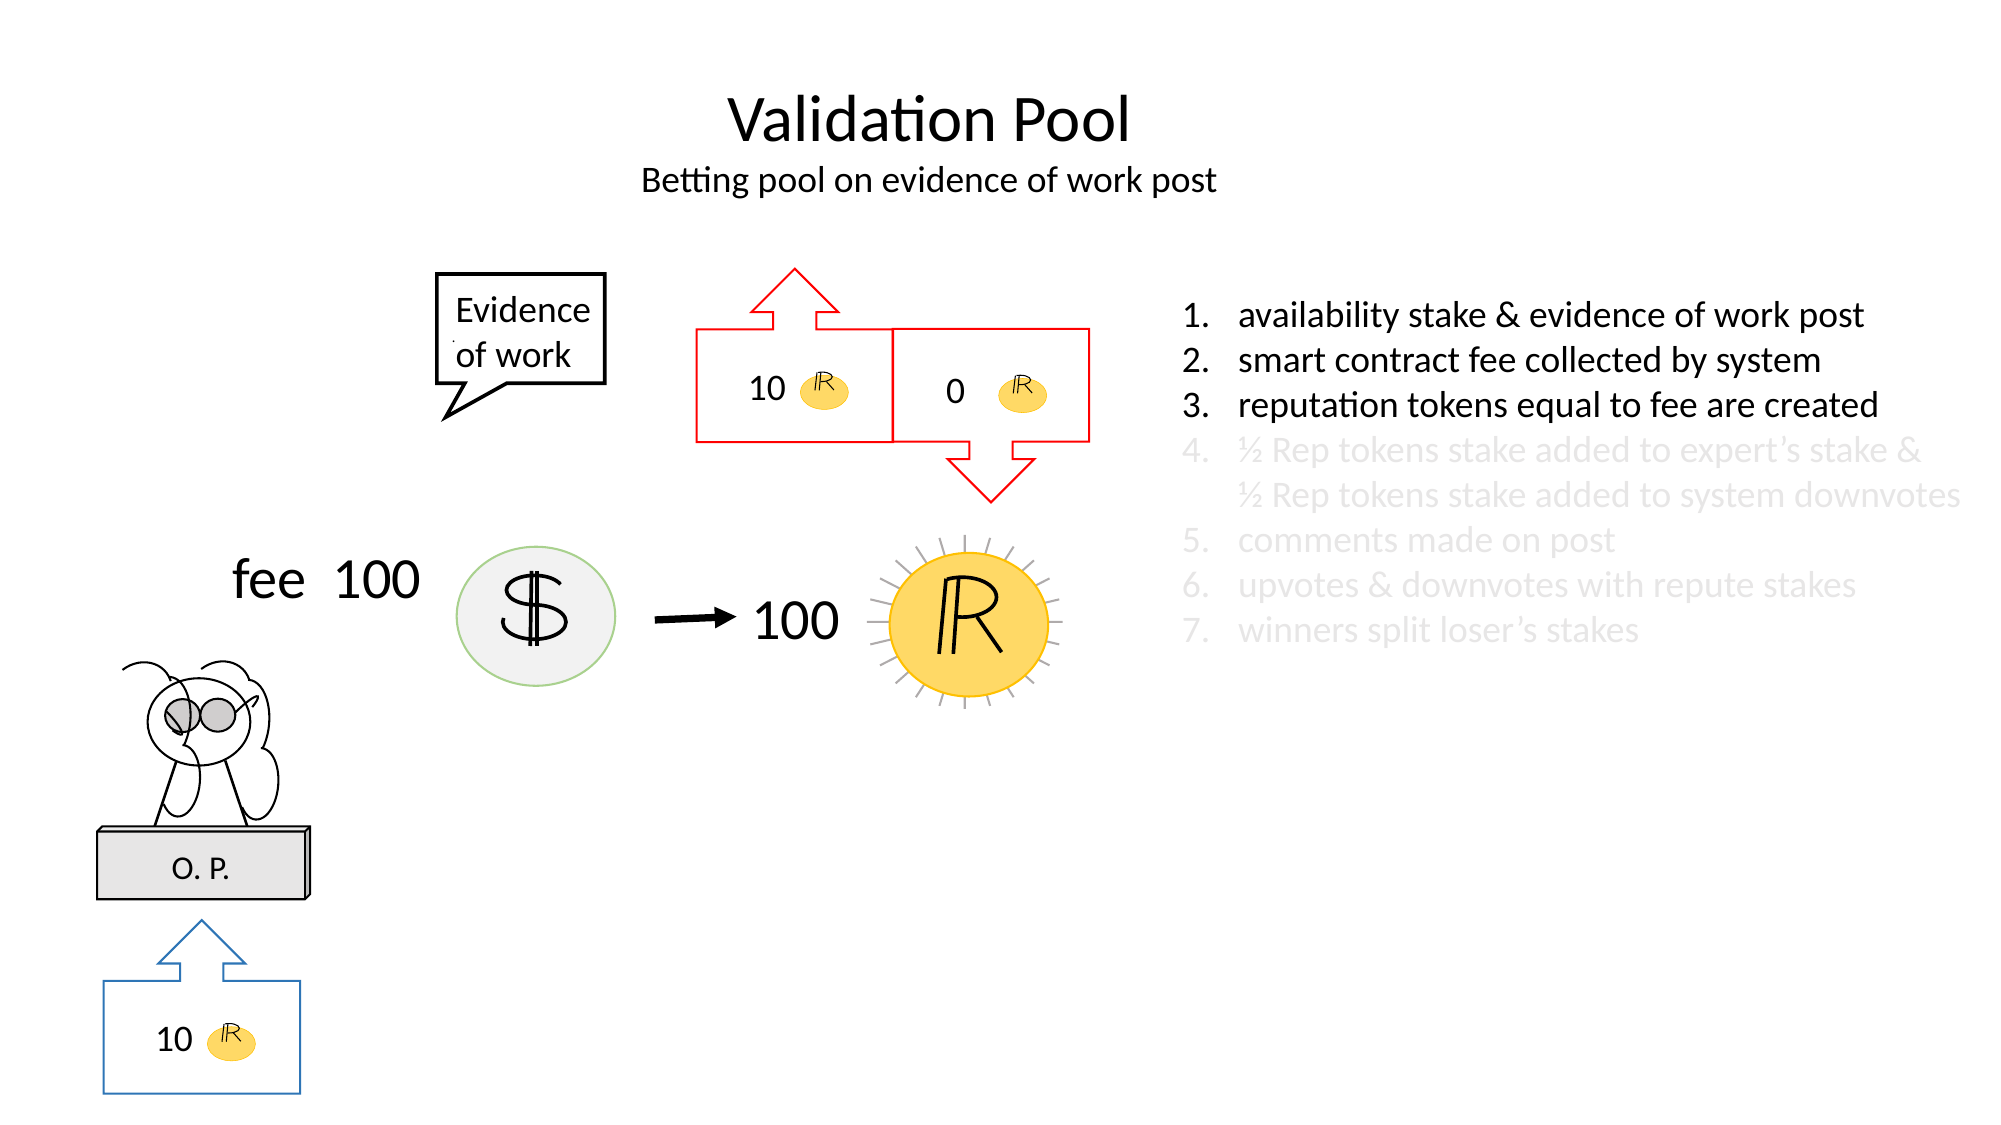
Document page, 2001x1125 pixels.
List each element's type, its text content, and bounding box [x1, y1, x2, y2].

text_box . [435, 272, 606, 420]
text_box Validation Pool Betting pool on evidence of work post [626, 67, 1234, 208]
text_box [866, 534, 1063, 709]
text_box fee 100 [217, 533, 484, 618]
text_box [696, 268, 894, 443]
text_box Evidence of work [440, 277, 615, 382]
text_box availability stake & evidence of work post smart contract fee collected by system reputation tokens equal to fee are created ½ Rep tokens stake added to expert’s stake & ½ Rep tokens stake added to system downvotes comments made on post upvotes & downvotes with repute stakes winners split loser’s stakes [1167, 282, 2000, 658]
text_box 100 [736, 574, 866, 659]
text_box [892, 328, 1090, 503]
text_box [456, 546, 616, 686]
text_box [97, 662, 311, 900]
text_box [103, 920, 301, 1094]
